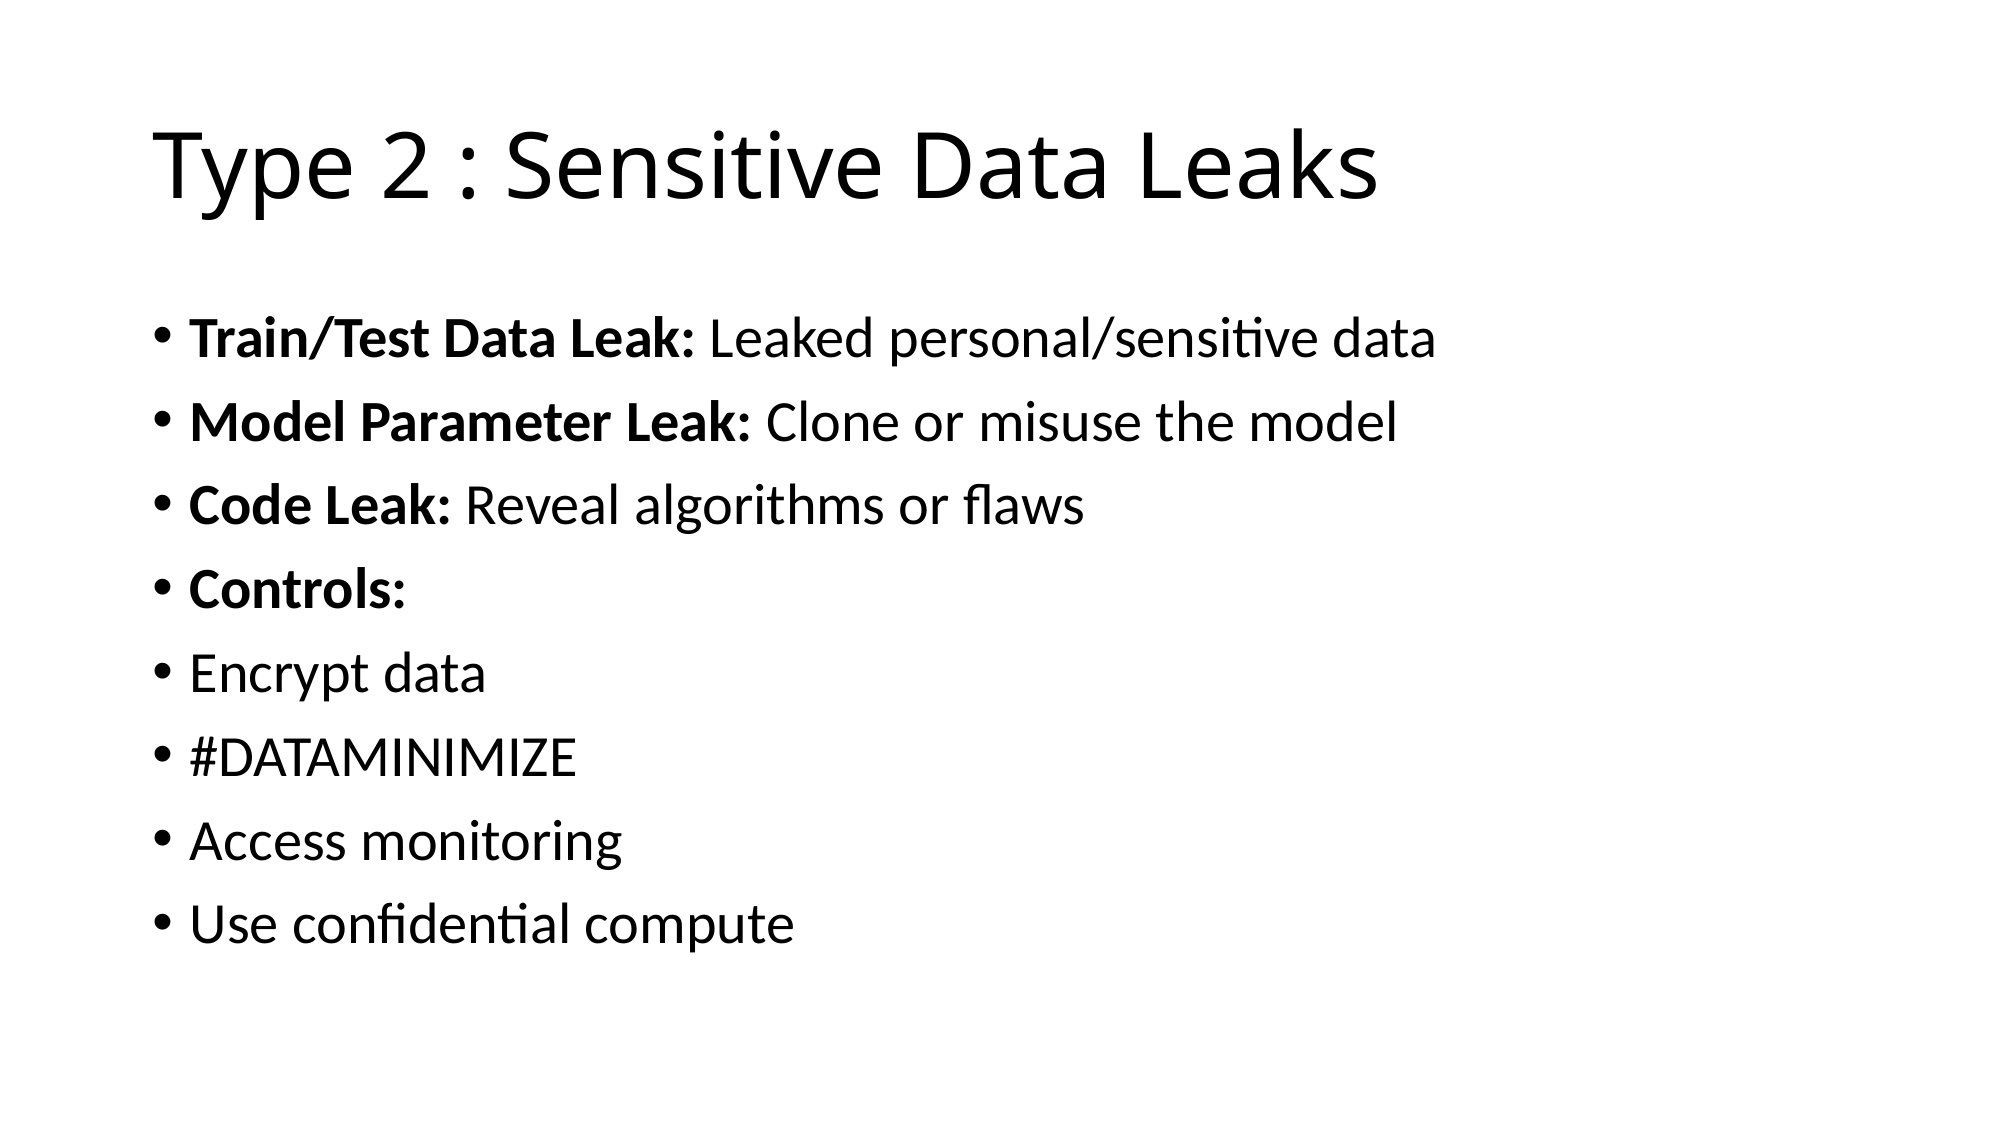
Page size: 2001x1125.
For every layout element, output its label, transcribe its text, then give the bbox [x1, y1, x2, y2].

list Train/Test Data Leak: Leaked personal/sensitive data Model Parameter Leak: Clone or misuse the model Code Leak: Reveal algorithms or flaws Controls: Encrypt data #DATAMINIMIZE Access monitoring Use confidential compute [137, 299, 1863, 1014]
title Type 2 : Sensitive Data Leaks [137, 59, 1863, 278]
